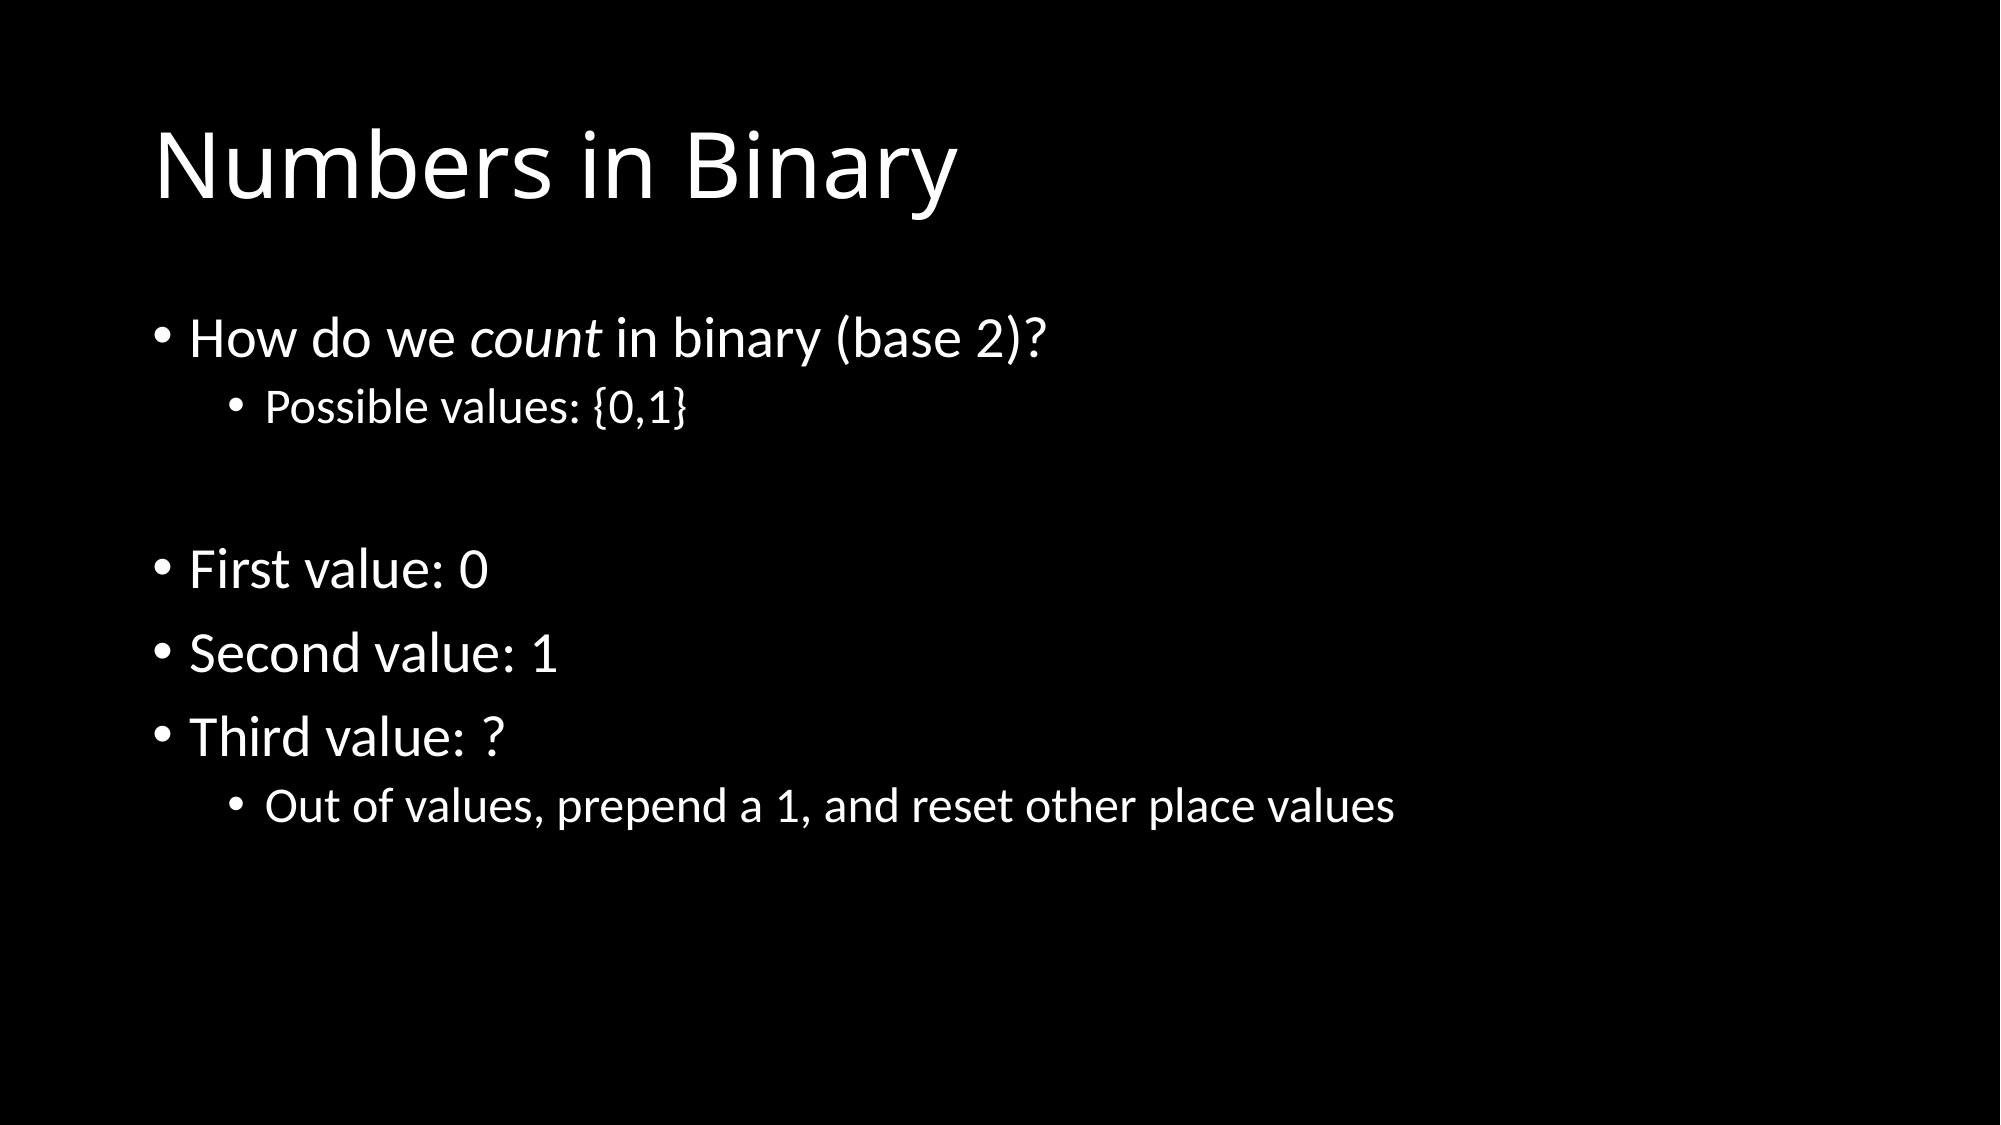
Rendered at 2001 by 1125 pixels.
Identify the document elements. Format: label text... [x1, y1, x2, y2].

list How do we count in binary (base 2)? Possible values: {0,1} First value: 0 Second value: 1 Third value: ? Out of values, prepend a 1, and reset other place values [137, 299, 1863, 1014]
title Numbers in Binary [137, 59, 1863, 278]
